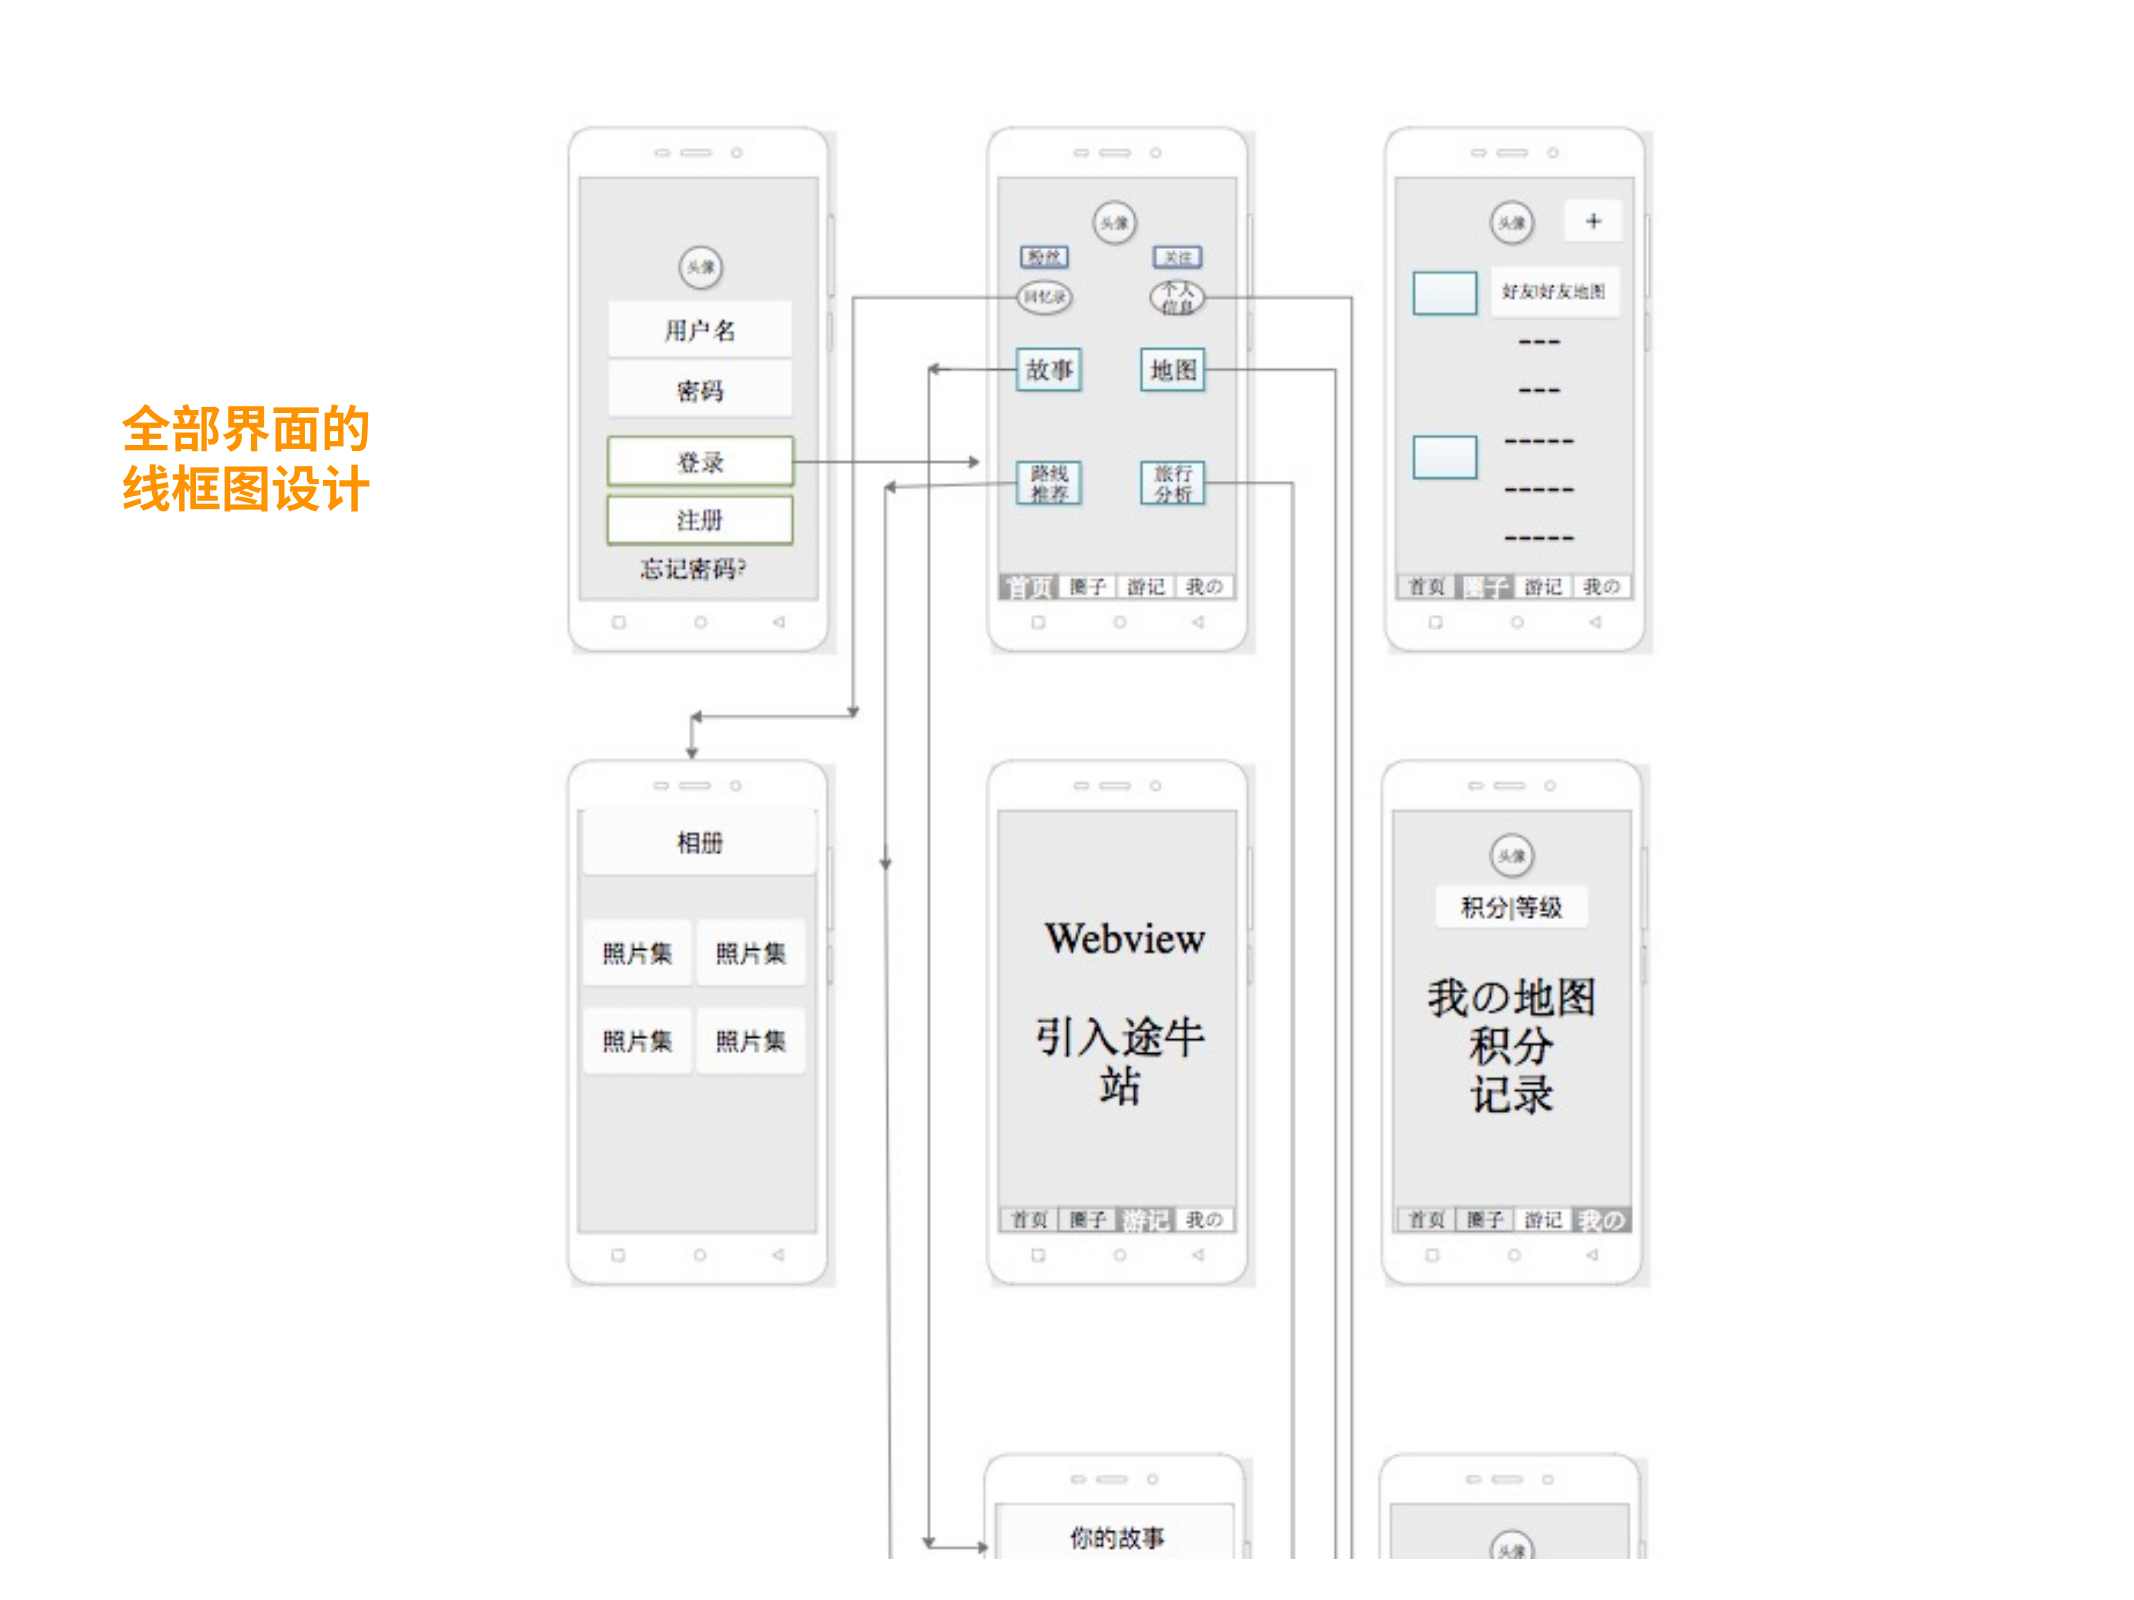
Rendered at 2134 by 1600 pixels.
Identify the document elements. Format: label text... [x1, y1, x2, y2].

text_box 全部界面的 线框图设计 [113, 389, 381, 526]
picture [515, 41, 1797, 1559]
